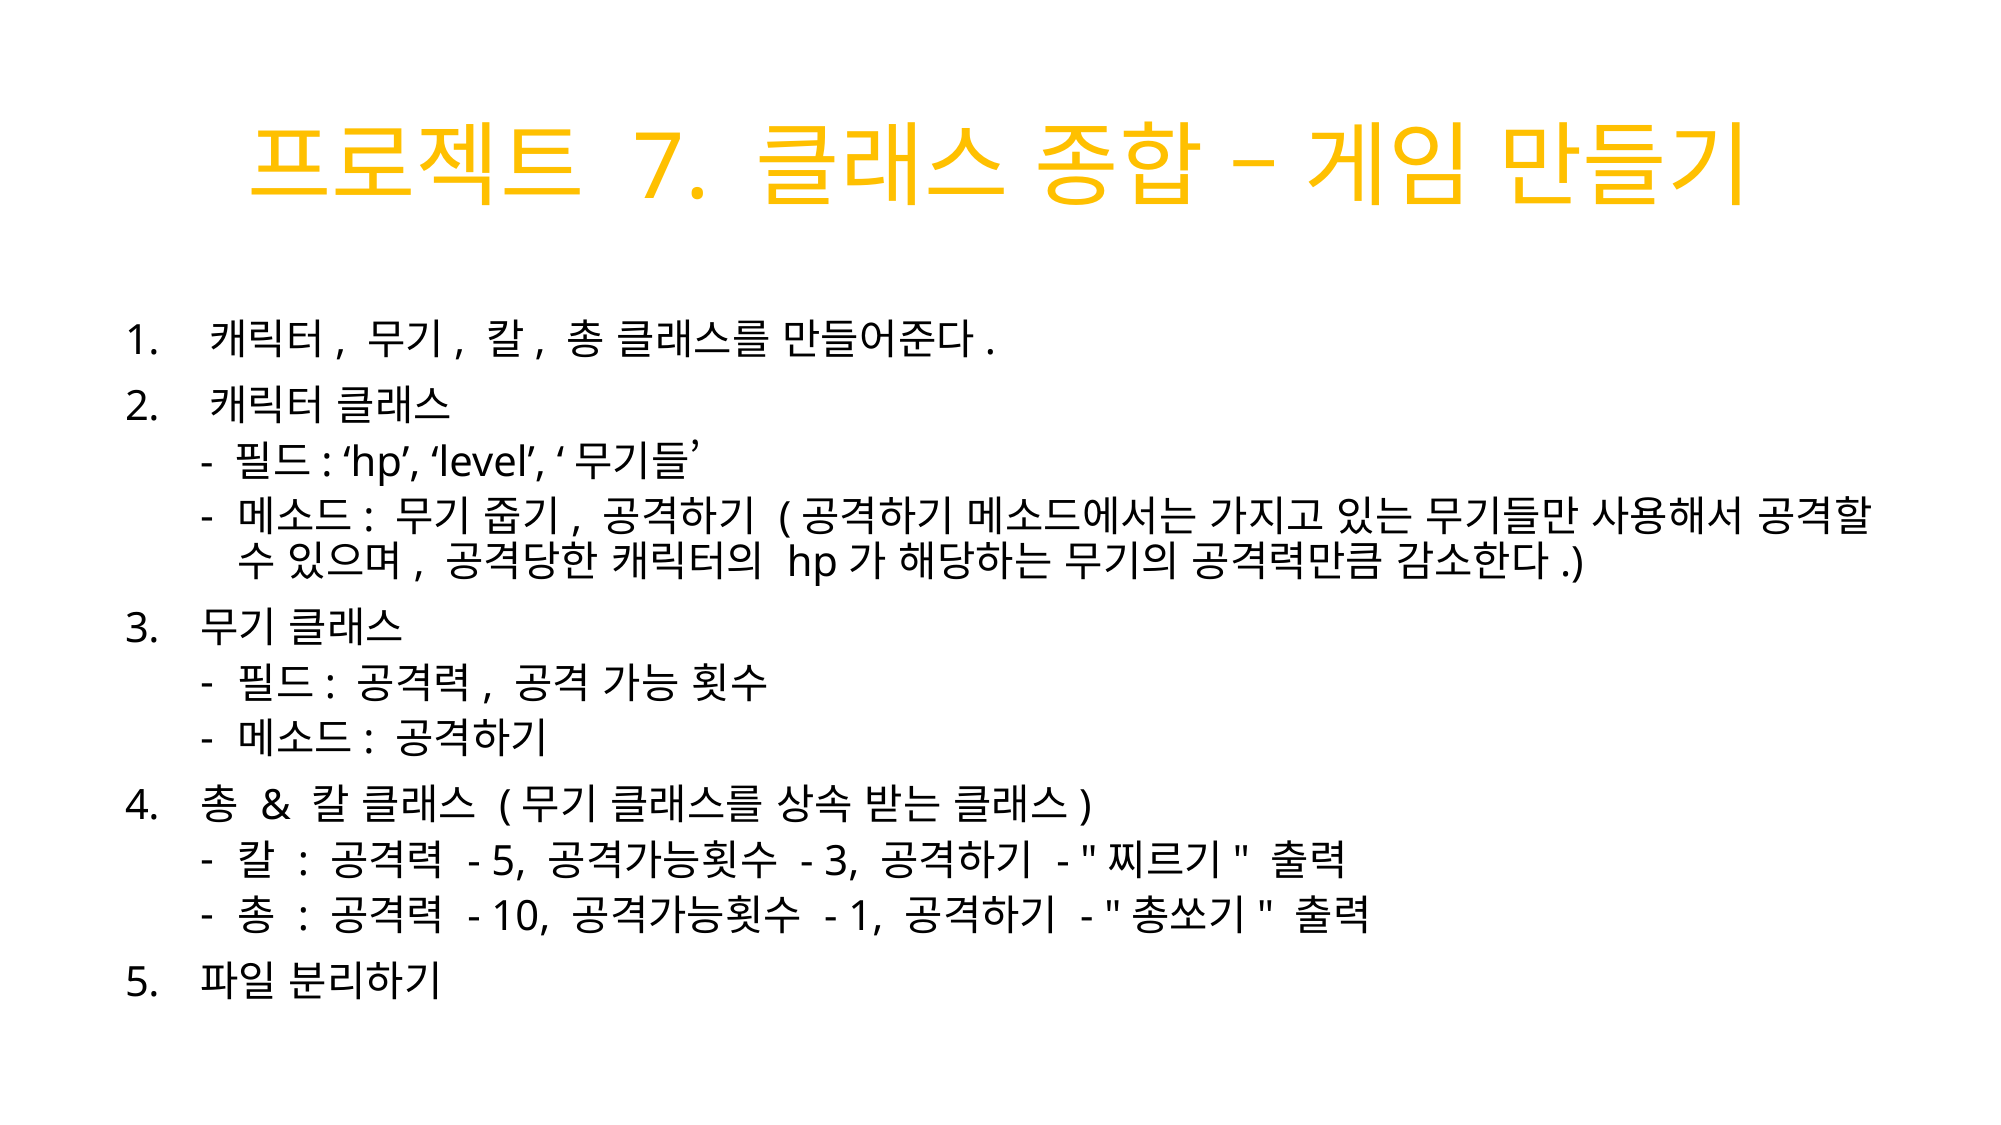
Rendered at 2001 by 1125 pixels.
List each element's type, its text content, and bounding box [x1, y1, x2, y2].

title 프로젝트 7. 클래스 종합 – 게임 만들기 [137, 59, 1863, 278]
list 캐릭터, 무기, 칼, 총 클래스를 만들어준다. 캐릭터 클래스 - 필드: ‘hp’, ‘level’, ‘무기들’ 메소드: 무기 줍기, 공격하기 (공격하기 메소드에서는 가지고 있는 무기들만 사용해서 공격할 수 있으며, 공격당한 캐릭터의 hp가 해당하는 무기의 공격력만큼 감소한다.) 무기 클래스 필드: 공격력, 공격 가능 횟수 메소드: 공격하기 총 & 칼 클래스 (무기 클래스를 상속 받는 클래스) 칼 : 공격력 - 5, 공격가능횟수 - 3, 공격하기 - "찌르기" 출력 총 : 공격력 - 10, 공격가능횟수 - 1, 공격하기 - "총쏘기" 출력 파일 분리하기 [110, 311, 1927, 1073]
